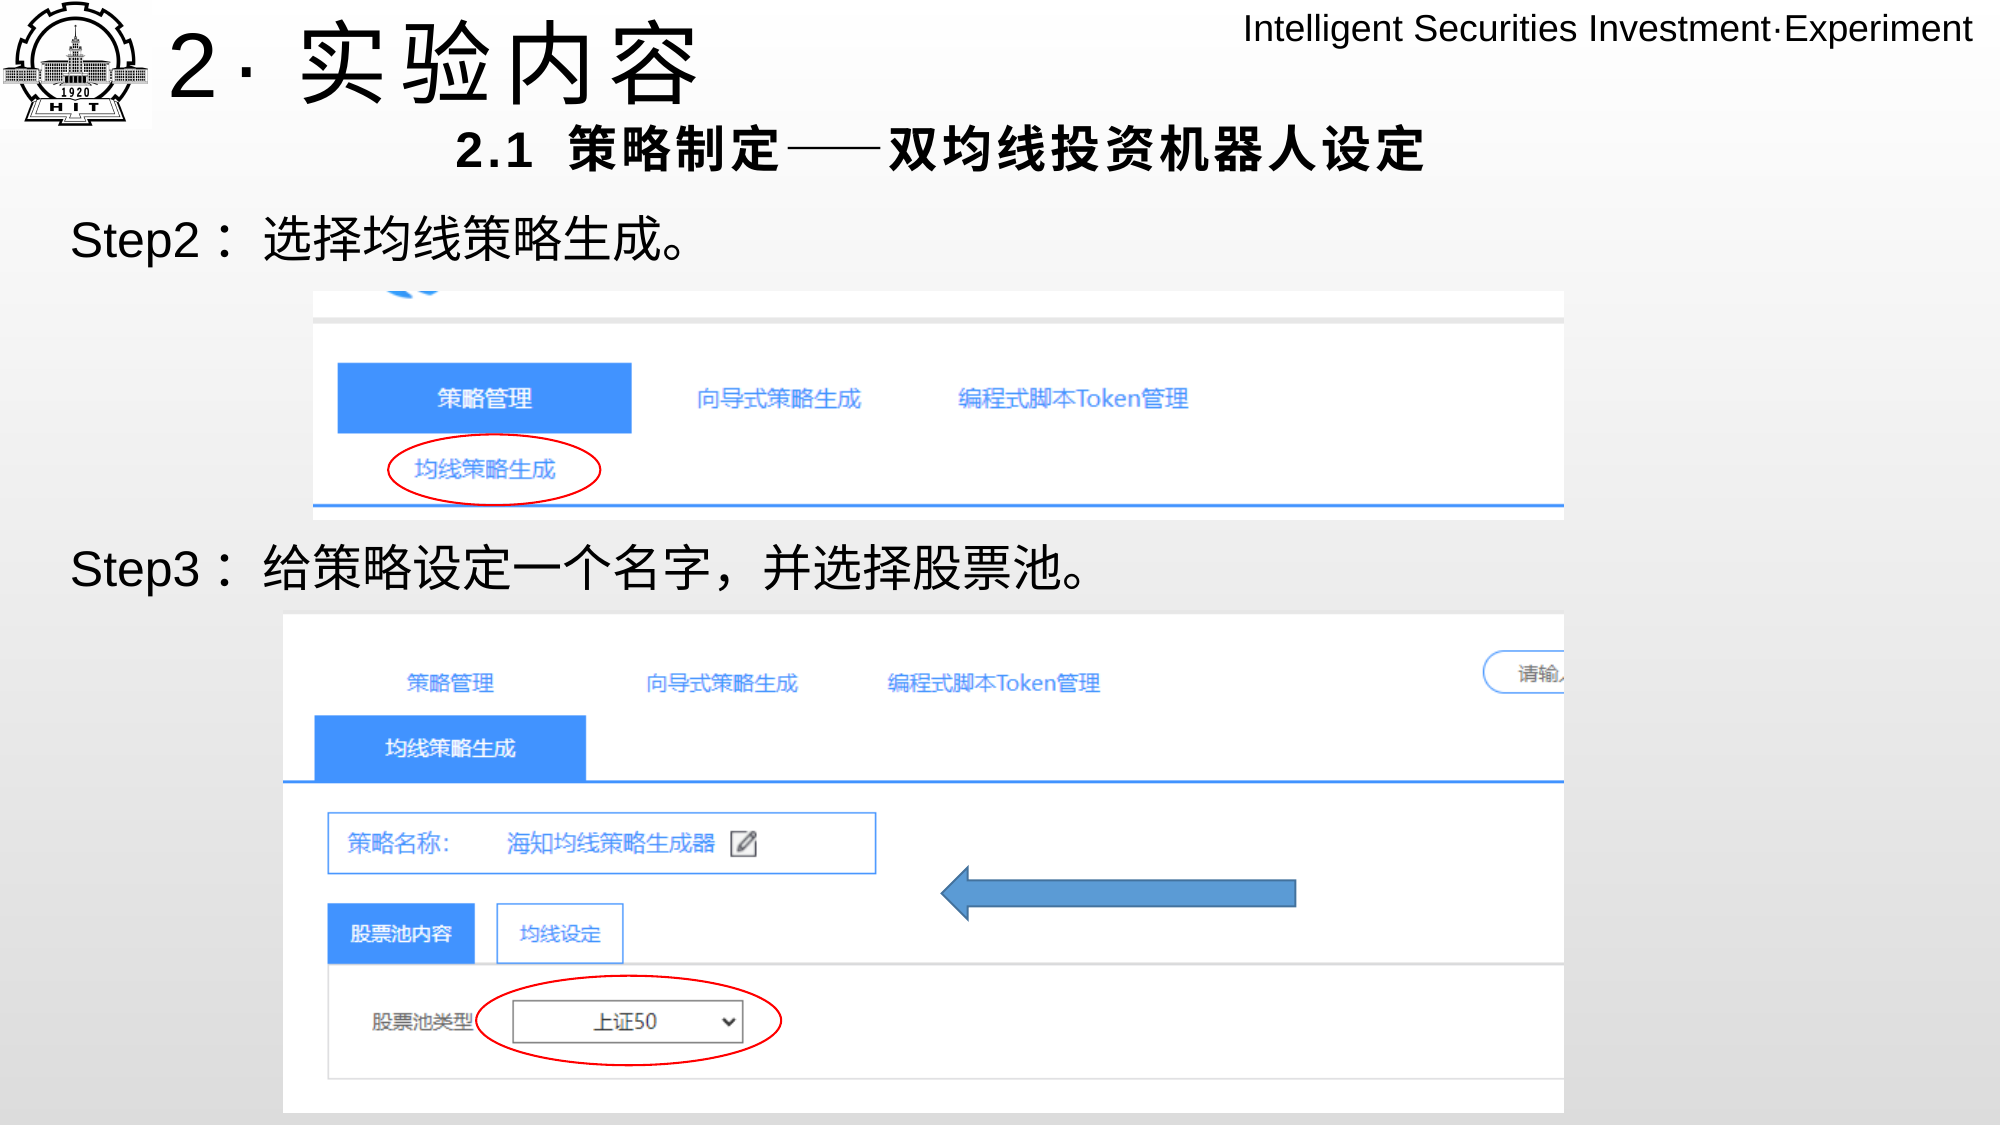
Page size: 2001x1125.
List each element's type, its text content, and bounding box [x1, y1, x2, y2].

picture [283, 610, 1564, 1113]
text_box Step3：给策略设定一个名字，并选择股票池。 [55, 528, 1896, 604]
subtitle 2.1 策略制定——双均线投资机器人设定 [267, 111, 1611, 200]
text_box Intelligent Securities Investment·Experiment [1464, 0, 1999, 57]
picture [313, 291, 1564, 520]
title 2·实验内容 [151, 0, 1464, 147]
picture [0, 0, 151, 129]
text_box Step2：选择均线策略生成。 [55, 200, 1896, 276]
